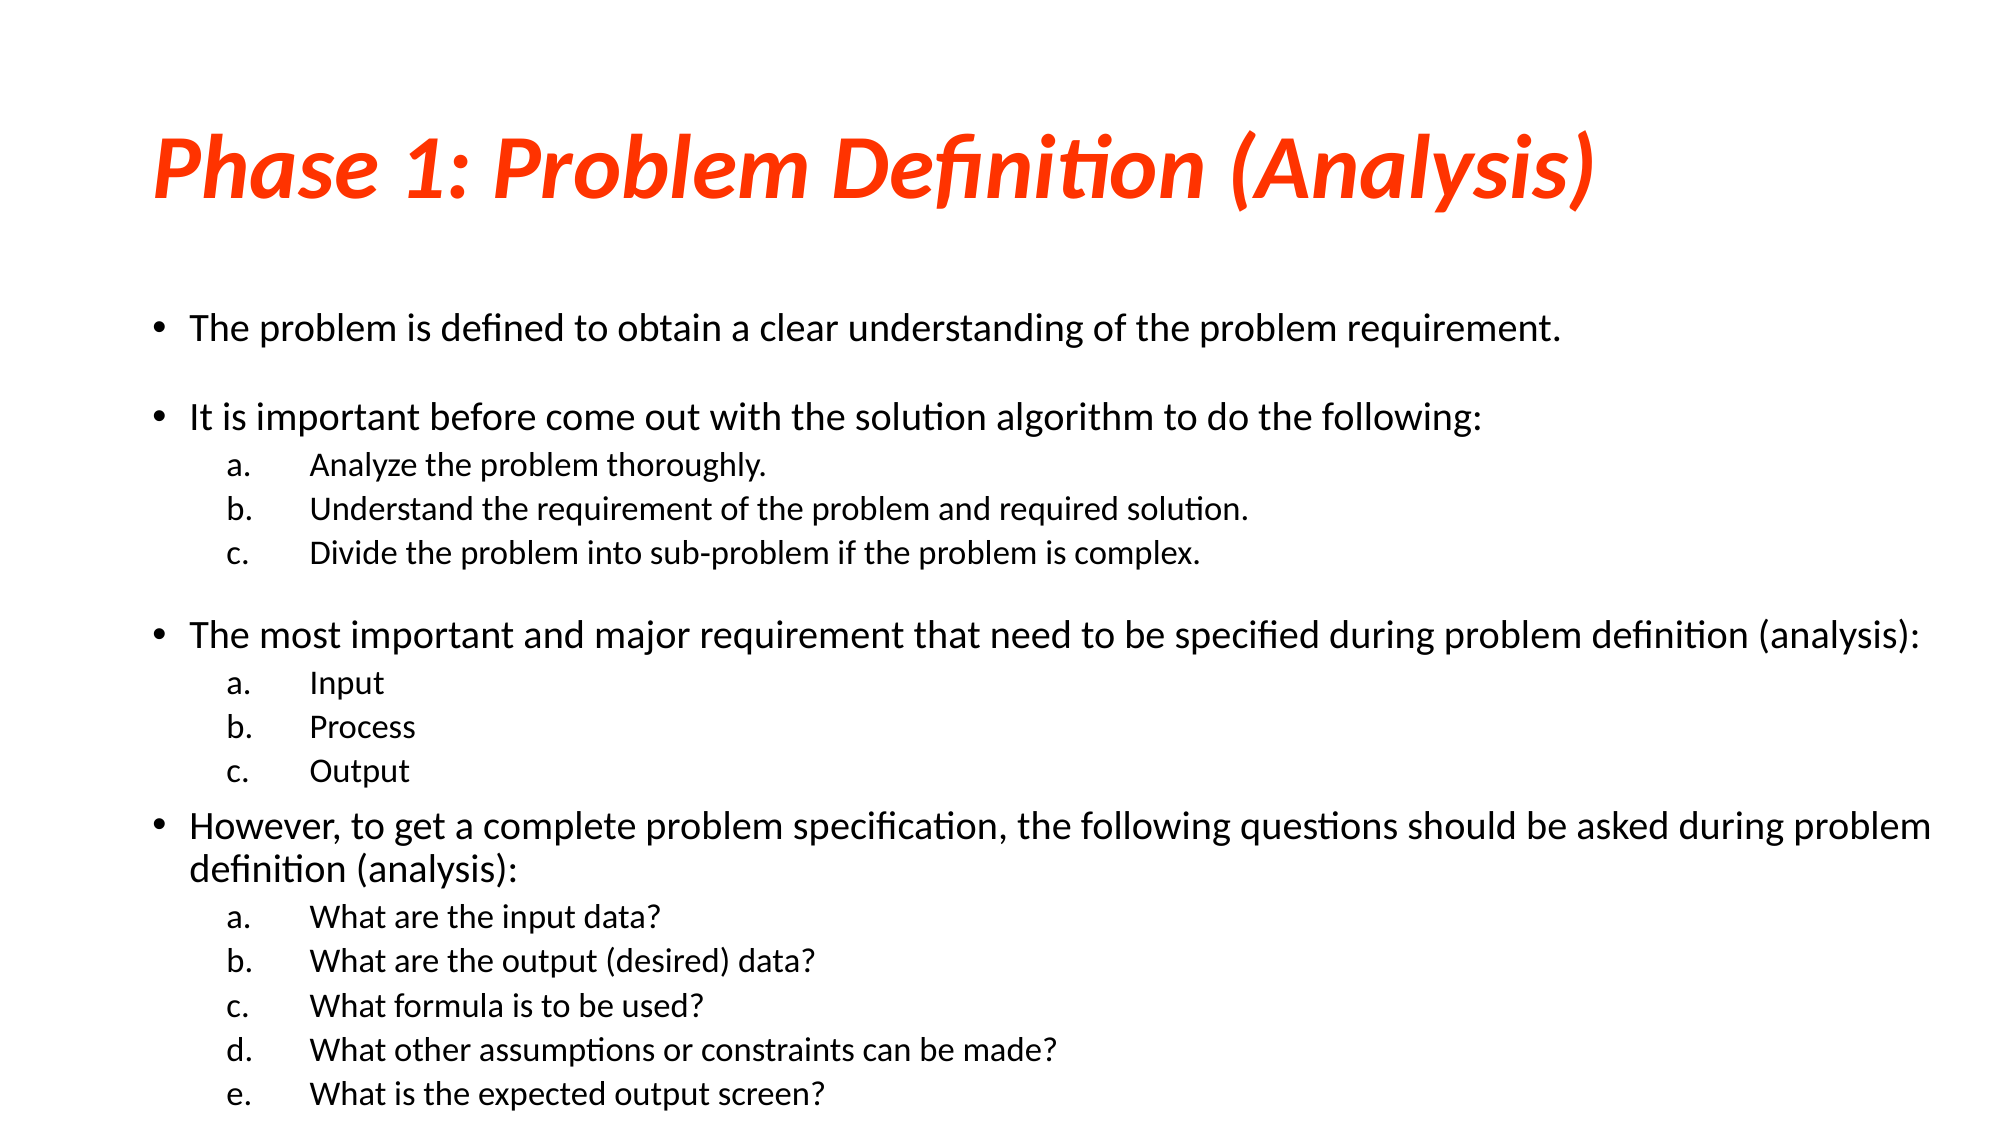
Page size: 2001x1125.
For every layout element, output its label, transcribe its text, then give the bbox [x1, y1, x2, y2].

list The problem is defined to obtain a clear understanding of the problem requirement. It is important before come out with the solution algorithm to do the following: Analyze the problem thoroughly. Understand the requirement of the problem and required solution. Divide the problem into sub‐problem if the problem is complex. The most important and major requirement that need to be specified during problem definition (analysis): Input Process Output However, to get a complete problem specification, the following questions should be asked during problem definition (analysis): What are the input data? What are the output (desired) data? What formula is to be used? What other assumptions or constraints can be made? What is the expected output screen? [137, 299, 2000, 1125]
title Phase 1: Problem Definition (Analysis) [137, 59, 1863, 278]
